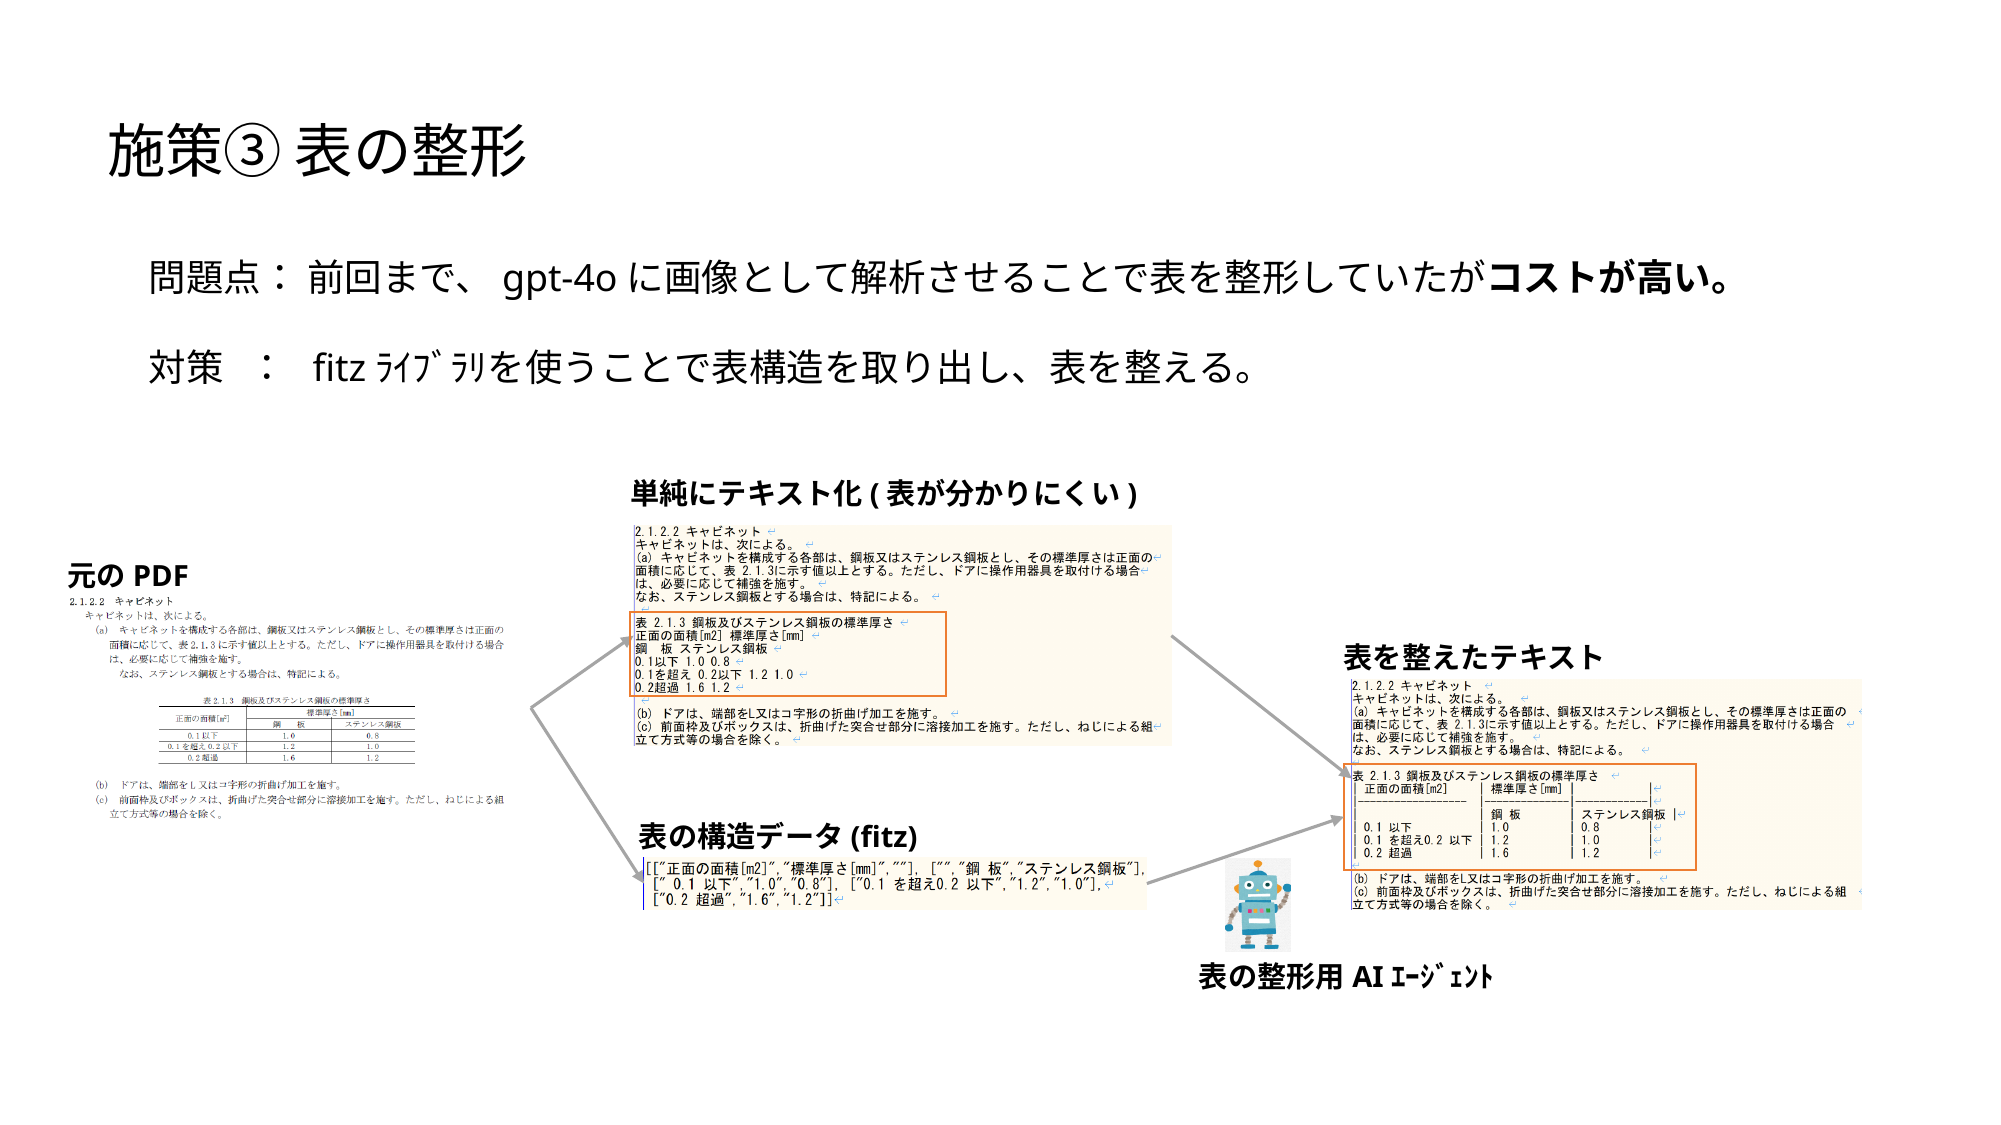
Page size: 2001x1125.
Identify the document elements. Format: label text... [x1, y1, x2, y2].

text_box 元のPDF [52, 550, 556, 600]
text_box 施策③ 表の整形 [92, 106, 1352, 192]
picture [633, 525, 1172, 746]
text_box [1171, 635, 1352, 779]
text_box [1146, 816, 1345, 884]
picture [1351, 679, 1862, 910]
text_box 表を整えたテキスト [1329, 632, 1832, 679]
text_box 単純にテキスト化(表が分かりにくい) [615, 468, 1466, 519]
text_box [629, 611, 633, 635]
text_box 表の構造データ(fitz) [644, 811, 1128, 857]
picture [62, 597, 531, 819]
picture [643, 857, 1147, 910]
picture [1225, 884, 1291, 952]
text_box 表の整形用AIｴｰｼﾞｪﾝﾄ [1184, 951, 1688, 1001]
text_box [530, 635, 634, 707]
text_box 問題点： 前回まで、gpt-4oに画像として解析させることで表を整形していたがコストが高い。 対策 ： fitzﾗｲﾌﾞﾗﾘを使うことで表構造を取り出し、表を整える。 [133, 247, 1891, 487]
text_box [530, 707, 644, 884]
text_box [1343, 779, 1351, 871]
